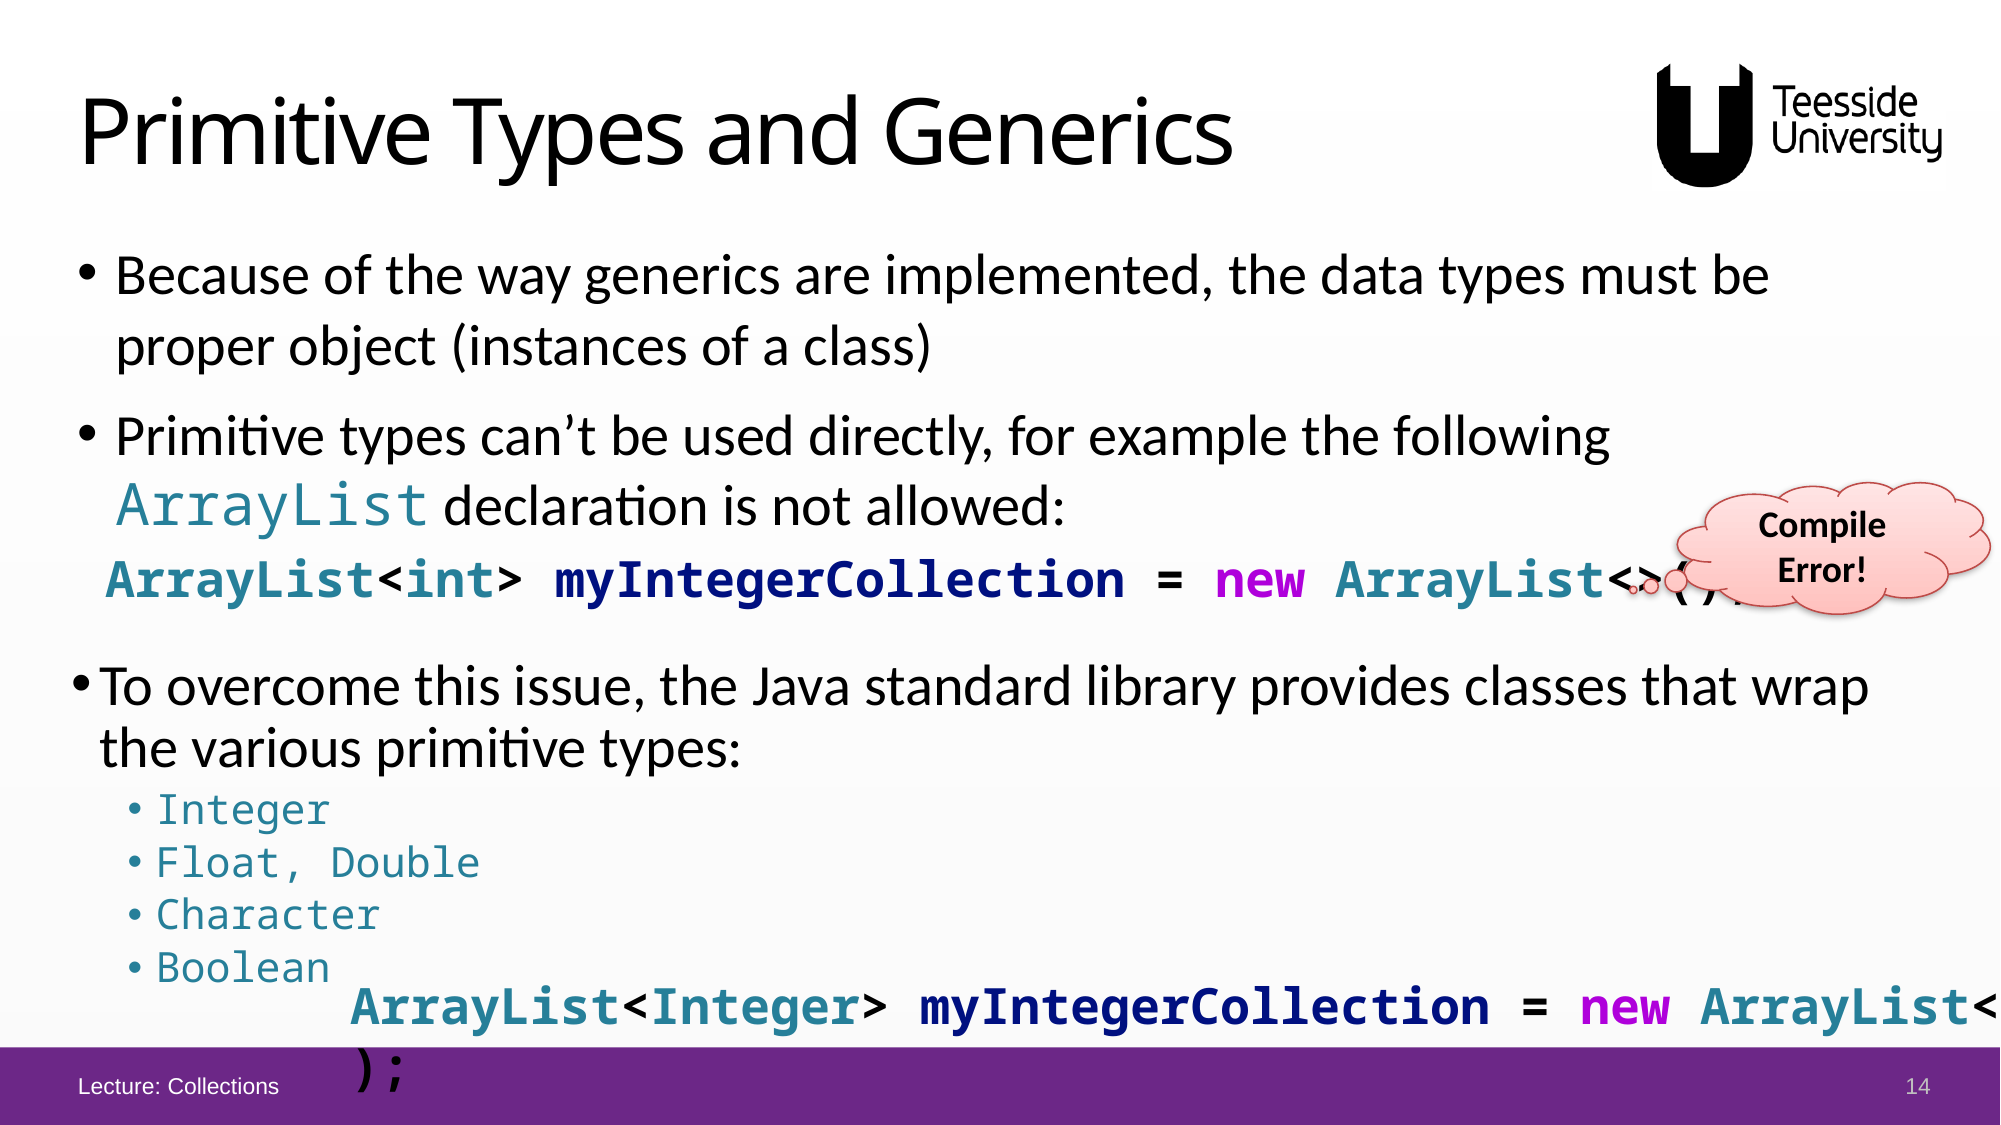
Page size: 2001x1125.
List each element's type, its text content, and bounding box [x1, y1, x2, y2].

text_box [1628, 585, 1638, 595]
text_box 14 [1833, 1068, 1946, 1103]
text_box To overcome this issue, the Java standard library provides classes that wrap the various primitive types: Integer Float, Double Character Boolean [56, 647, 1953, 1000]
text_box Compile Error! [1643, 578, 1660, 595]
text_box Compile Error! [1664, 481, 1992, 615]
picture [1652, 59, 1946, 191]
text_box ArrayList<Integer> myIntegerCollection = new ArrayList<>(); [335, 967, 2000, 1102]
text_box Lecture: Collections [62, 1068, 1811, 1103]
text_box ArrayList<int> myIntegerCollection = new ArrayList<>(); [90, 539, 1803, 615]
list Because of the way generics are implemented, the data types must be proper object (instances of a class) Primitive types can’t be used directly, for example the following ArrayList declaration is not allowed: [62, 229, 1946, 647]
title Primitive Types and Generics [62, 59, 1623, 191]
